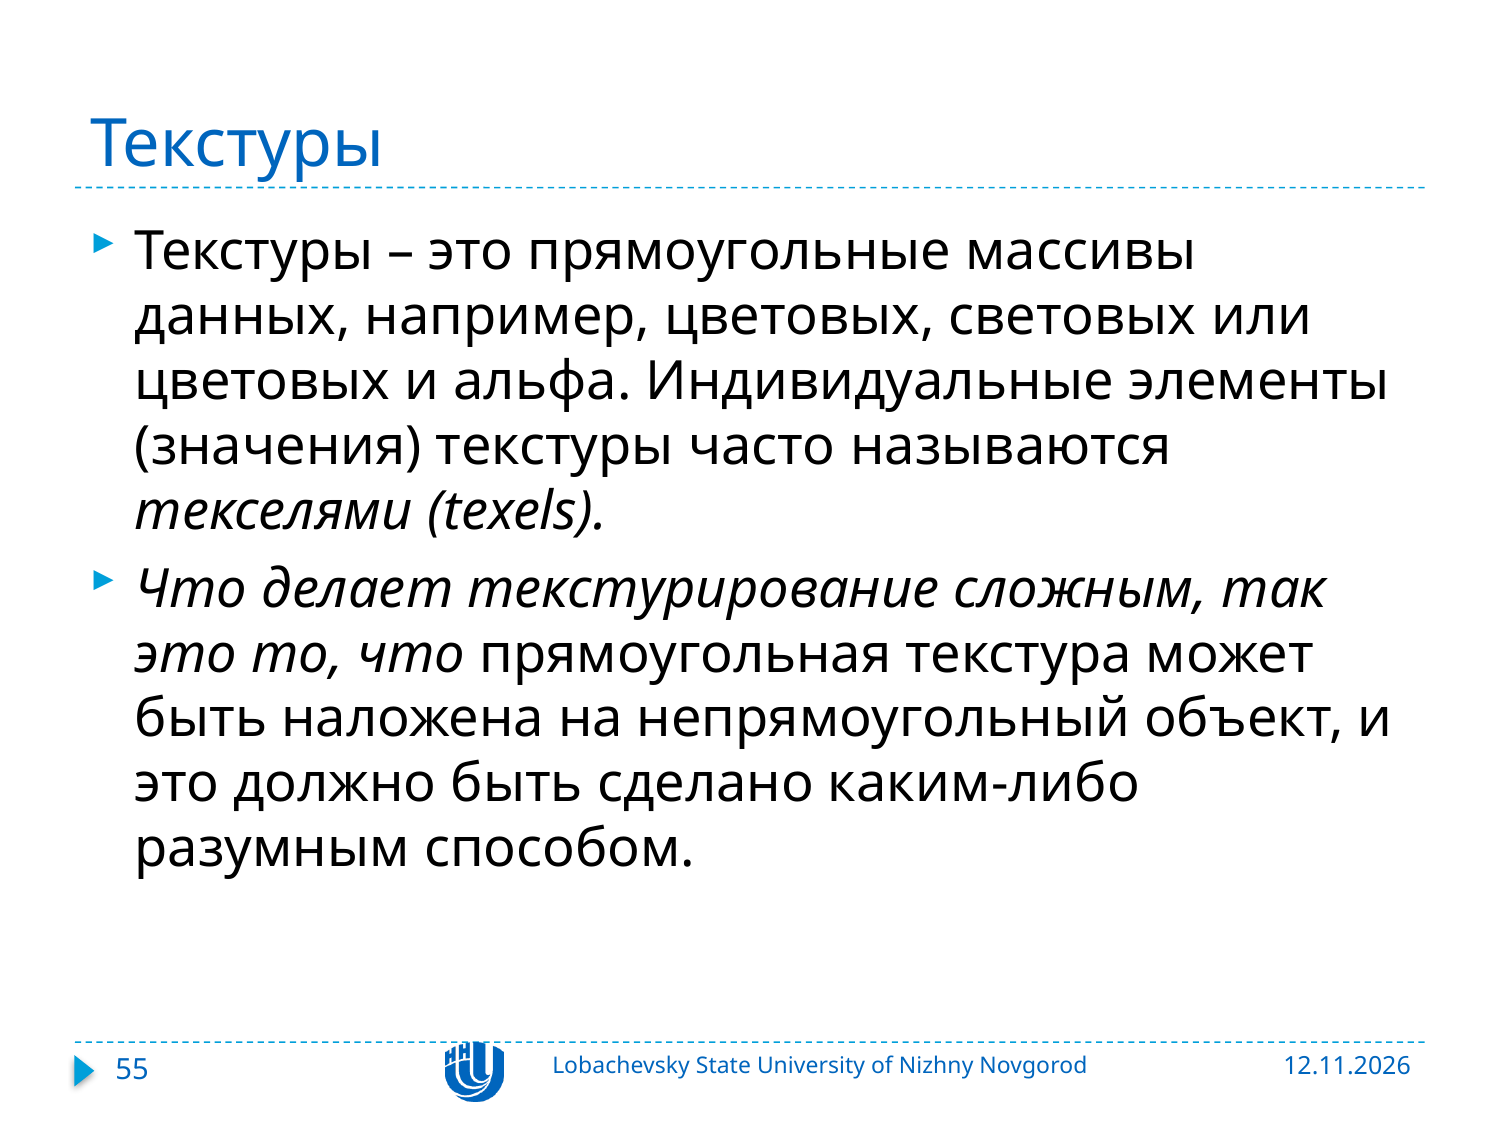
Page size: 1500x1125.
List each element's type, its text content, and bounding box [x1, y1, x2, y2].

list Текстуры – это прямоугольные массивы данных, например, цветовых, световых или цветовых и альфа. Индивидуальные элементы (значения) текстуры часто называются текселями (texels). Что делает текстурирование сложным, так это то, что прямоугольная текстура может быть наложена на непрямоугольный объект, и это должно быть сделано каким-либо разумным способом. [74, 207, 1426, 1012]
footer Lobachevsky State University of Nizhny Novgorod [515, 1042, 1125, 1103]
title Текстуры [74, 24, 1426, 188]
slide_number 55 [100, 1042, 426, 1103]
picture [445, 1041, 504, 1102]
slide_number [1265, 1042, 1426, 1103]
